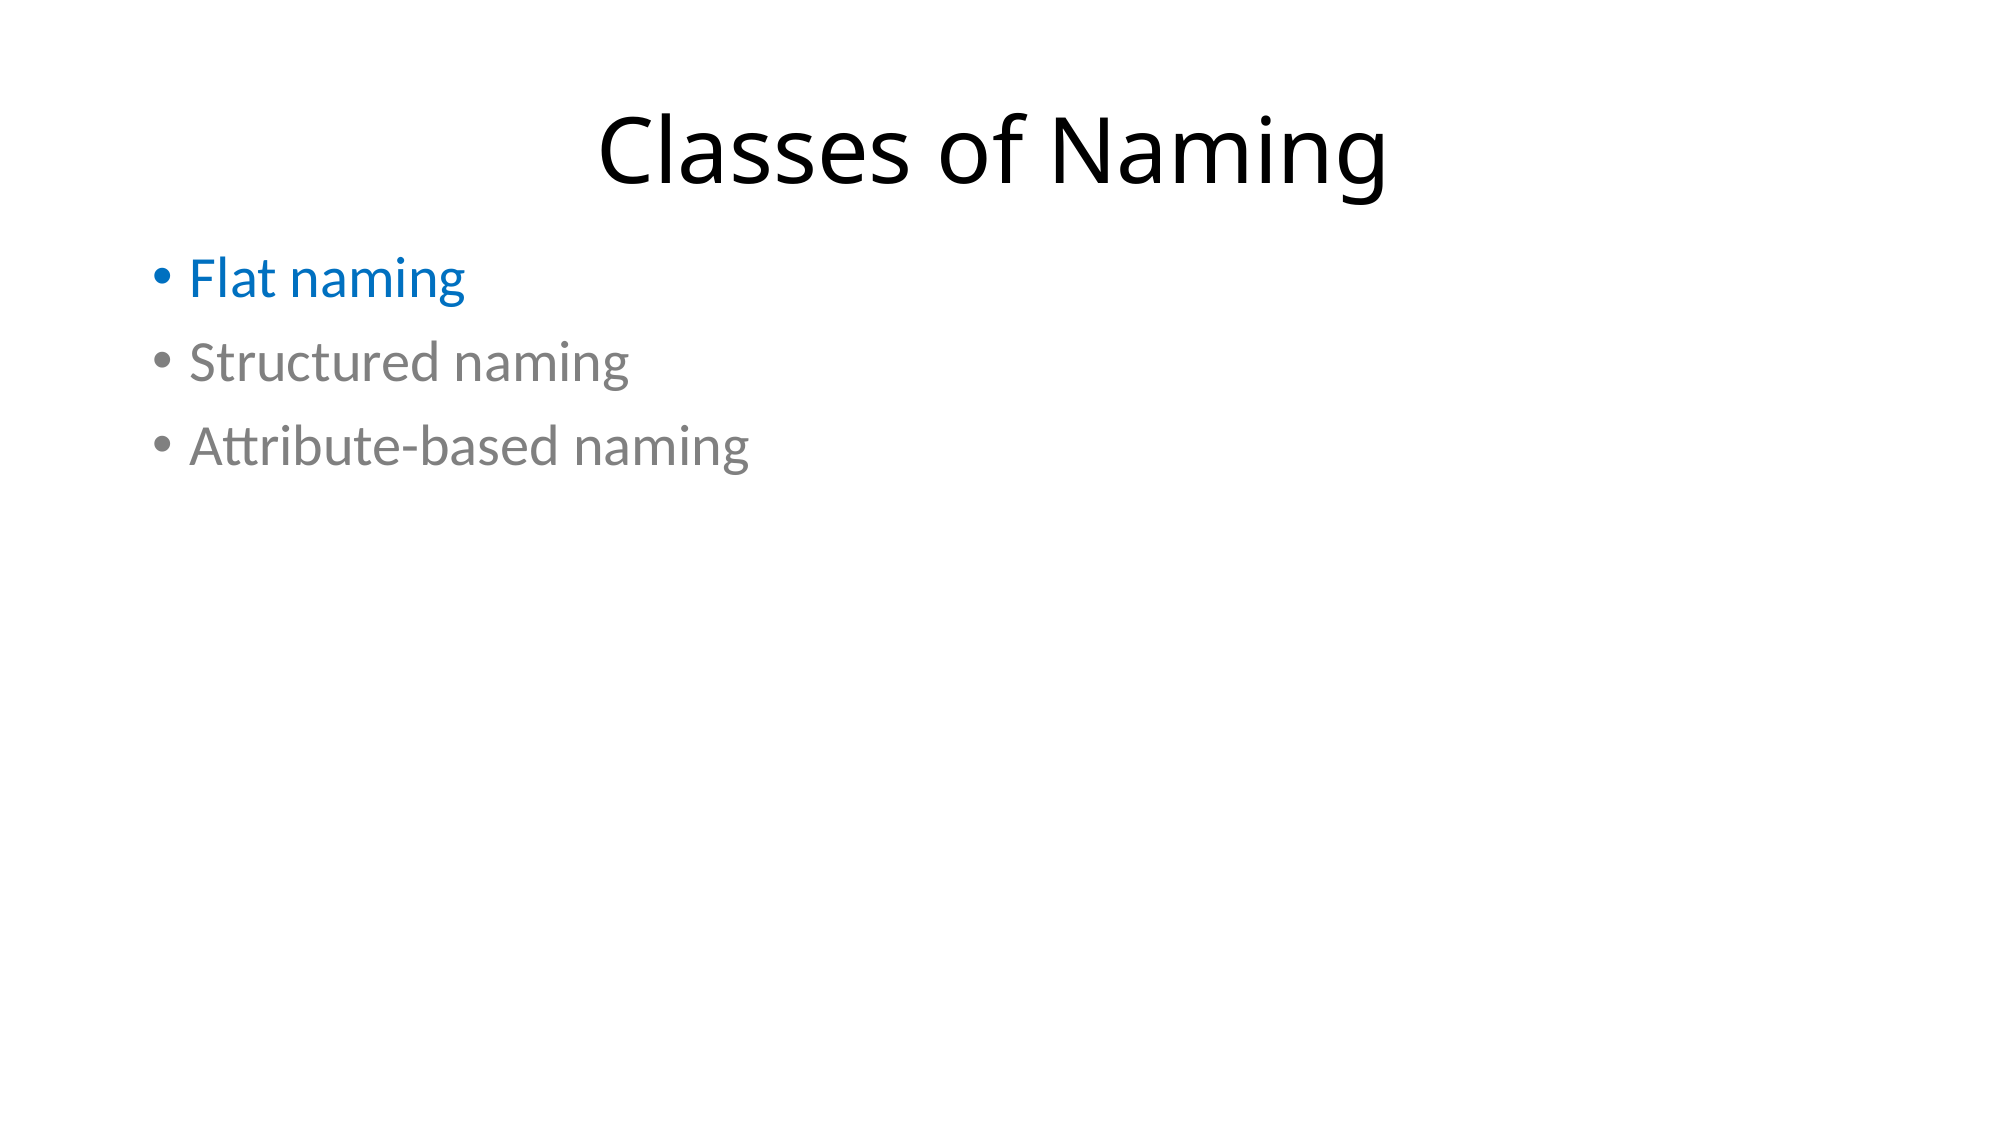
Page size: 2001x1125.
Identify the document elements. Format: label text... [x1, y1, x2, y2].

list Flat naming Structured naming Attribute-based naming [137, 239, 1913, 954]
title Classes of Naming [288, 45, 1700, 239]
